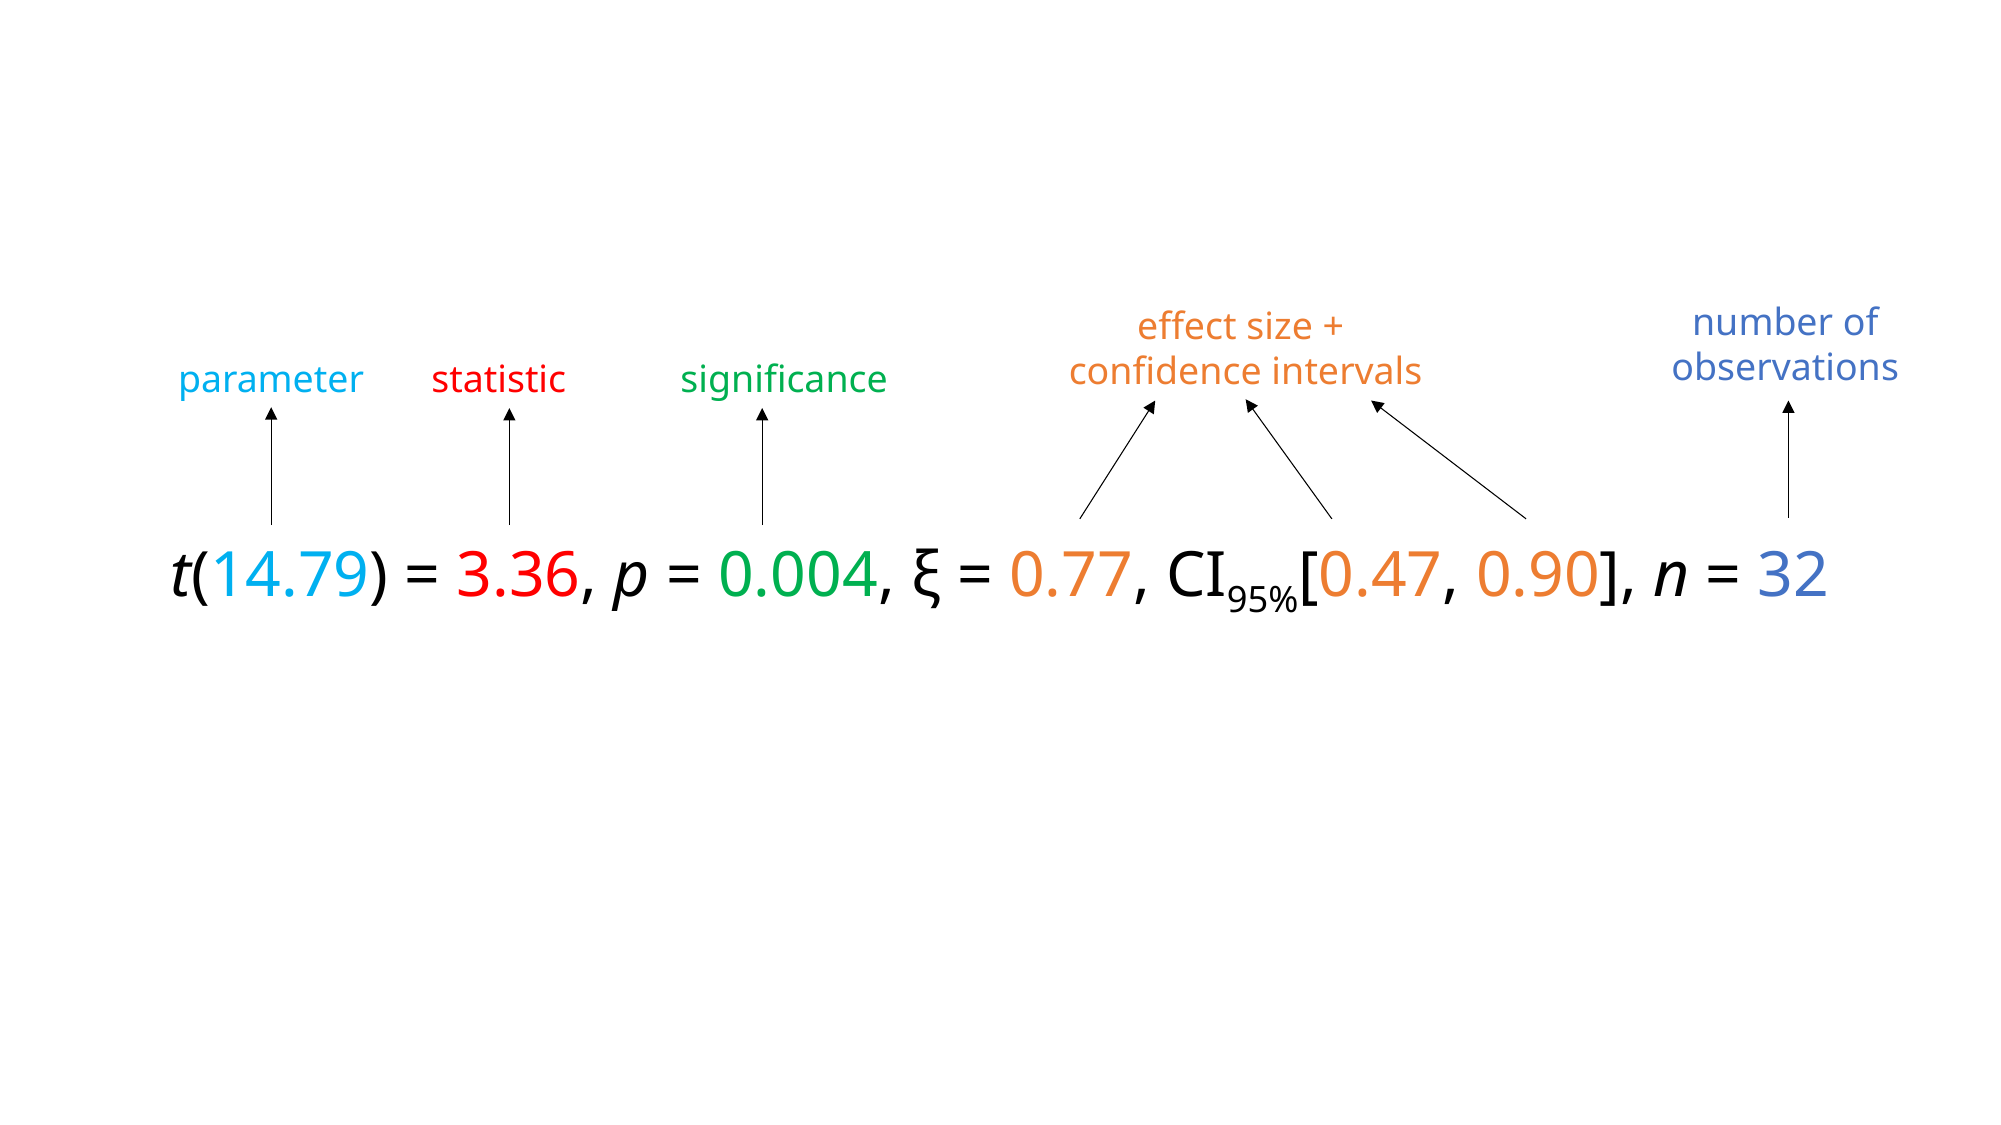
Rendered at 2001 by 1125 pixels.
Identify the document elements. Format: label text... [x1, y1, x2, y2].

title t(14.79) = 3.36, p = 0.004, ξ = 0.77, CI95%[0.47, 0.90], n = 32 [111, 377, 1889, 770]
text_box effect size + confidence intervals [1053, 294, 1438, 400]
text_box statistic [416, 347, 582, 408]
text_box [1371, 400, 1527, 519]
text_box significance [665, 347, 903, 408]
text_box parameter [163, 347, 380, 408]
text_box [1079, 400, 1156, 519]
text_box number of observations [1656, 290, 1914, 396]
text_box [1245, 400, 1332, 519]
